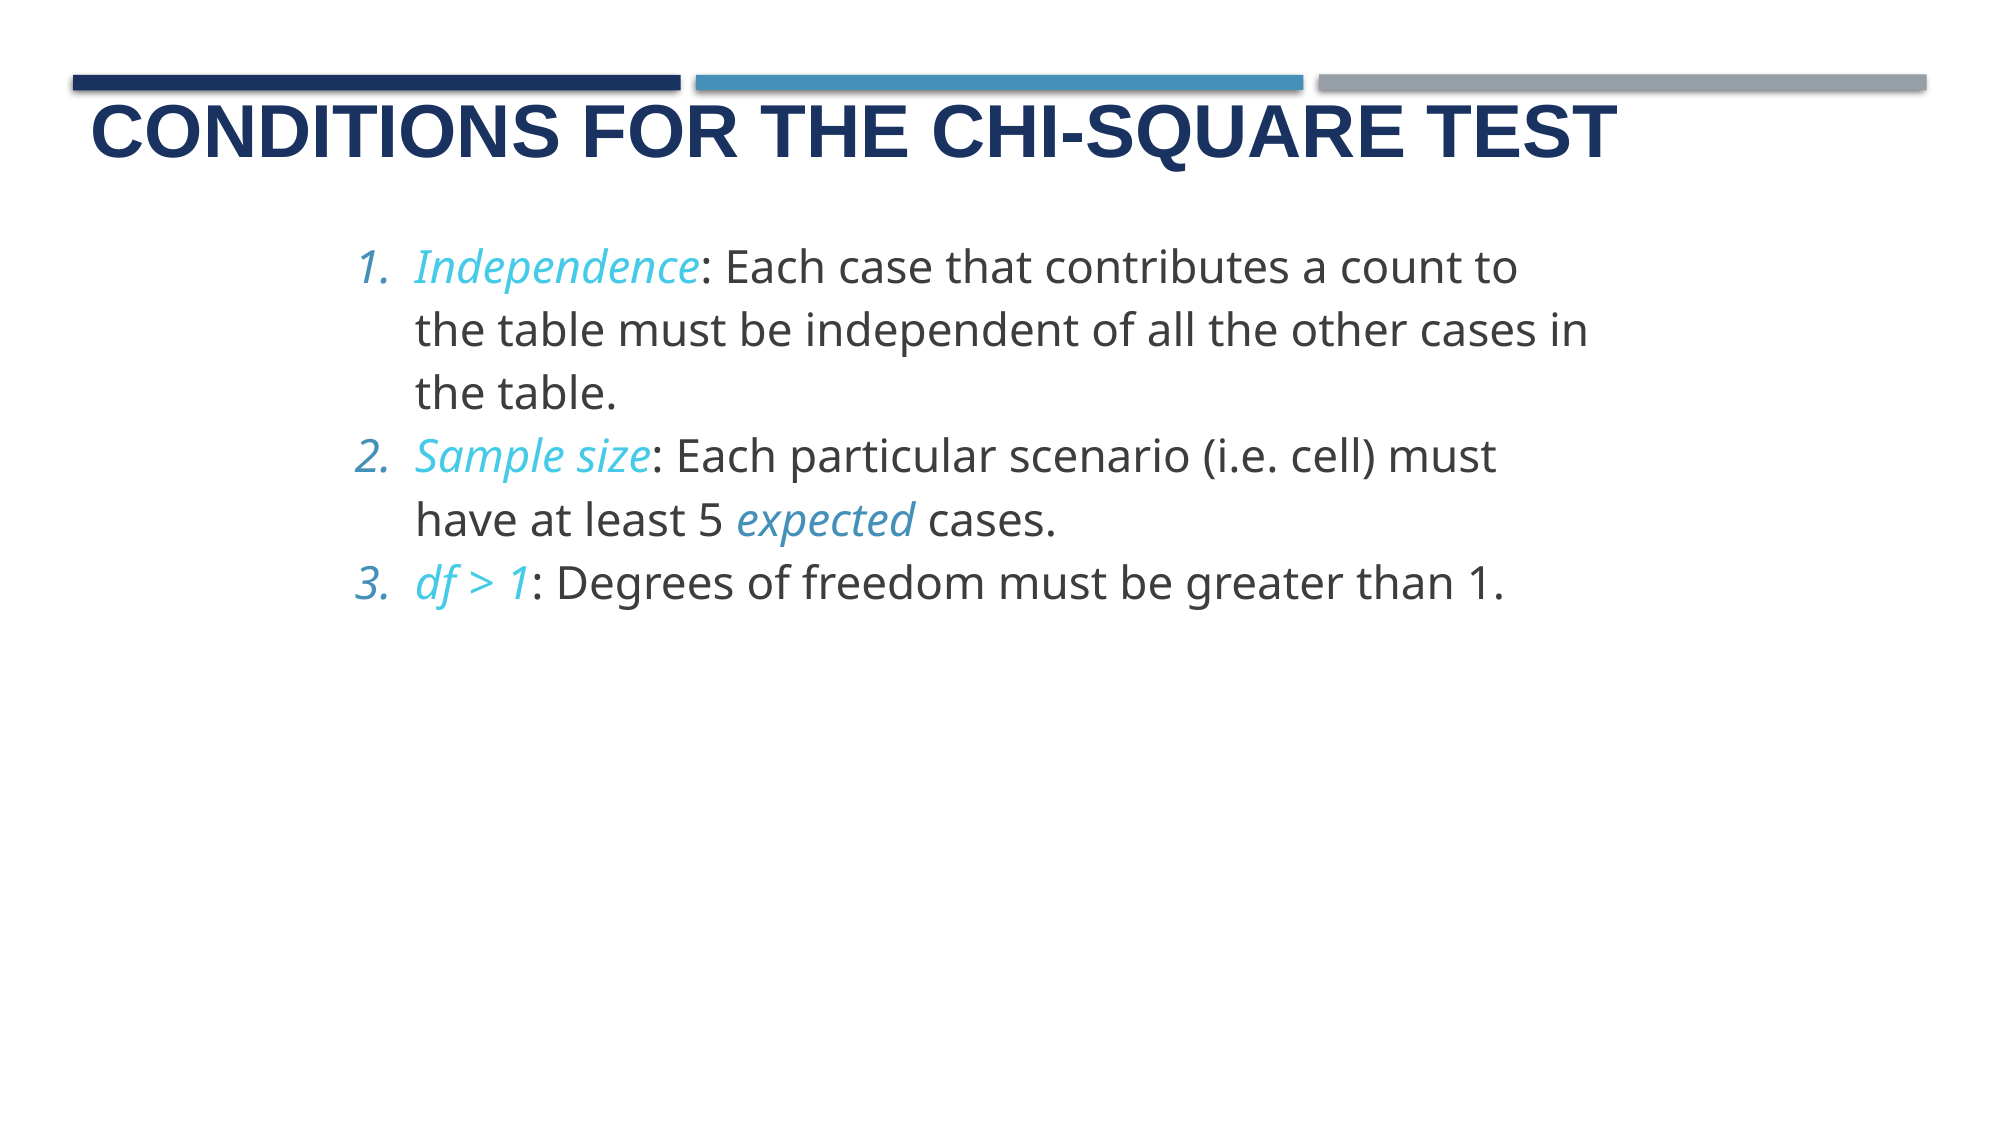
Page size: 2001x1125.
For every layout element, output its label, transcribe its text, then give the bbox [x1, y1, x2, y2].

list Independence: Each case that contributes a count to the table must be independent of all the other cases in the table. Sample size: Each particular scenario (i.e. cell) must have at least 5 expected cases. df > 1: Degrees of freedom must be greater than 1. [325, 214, 1609, 987]
title Conditions for the chi-square test [75, 0, 1675, 188]
